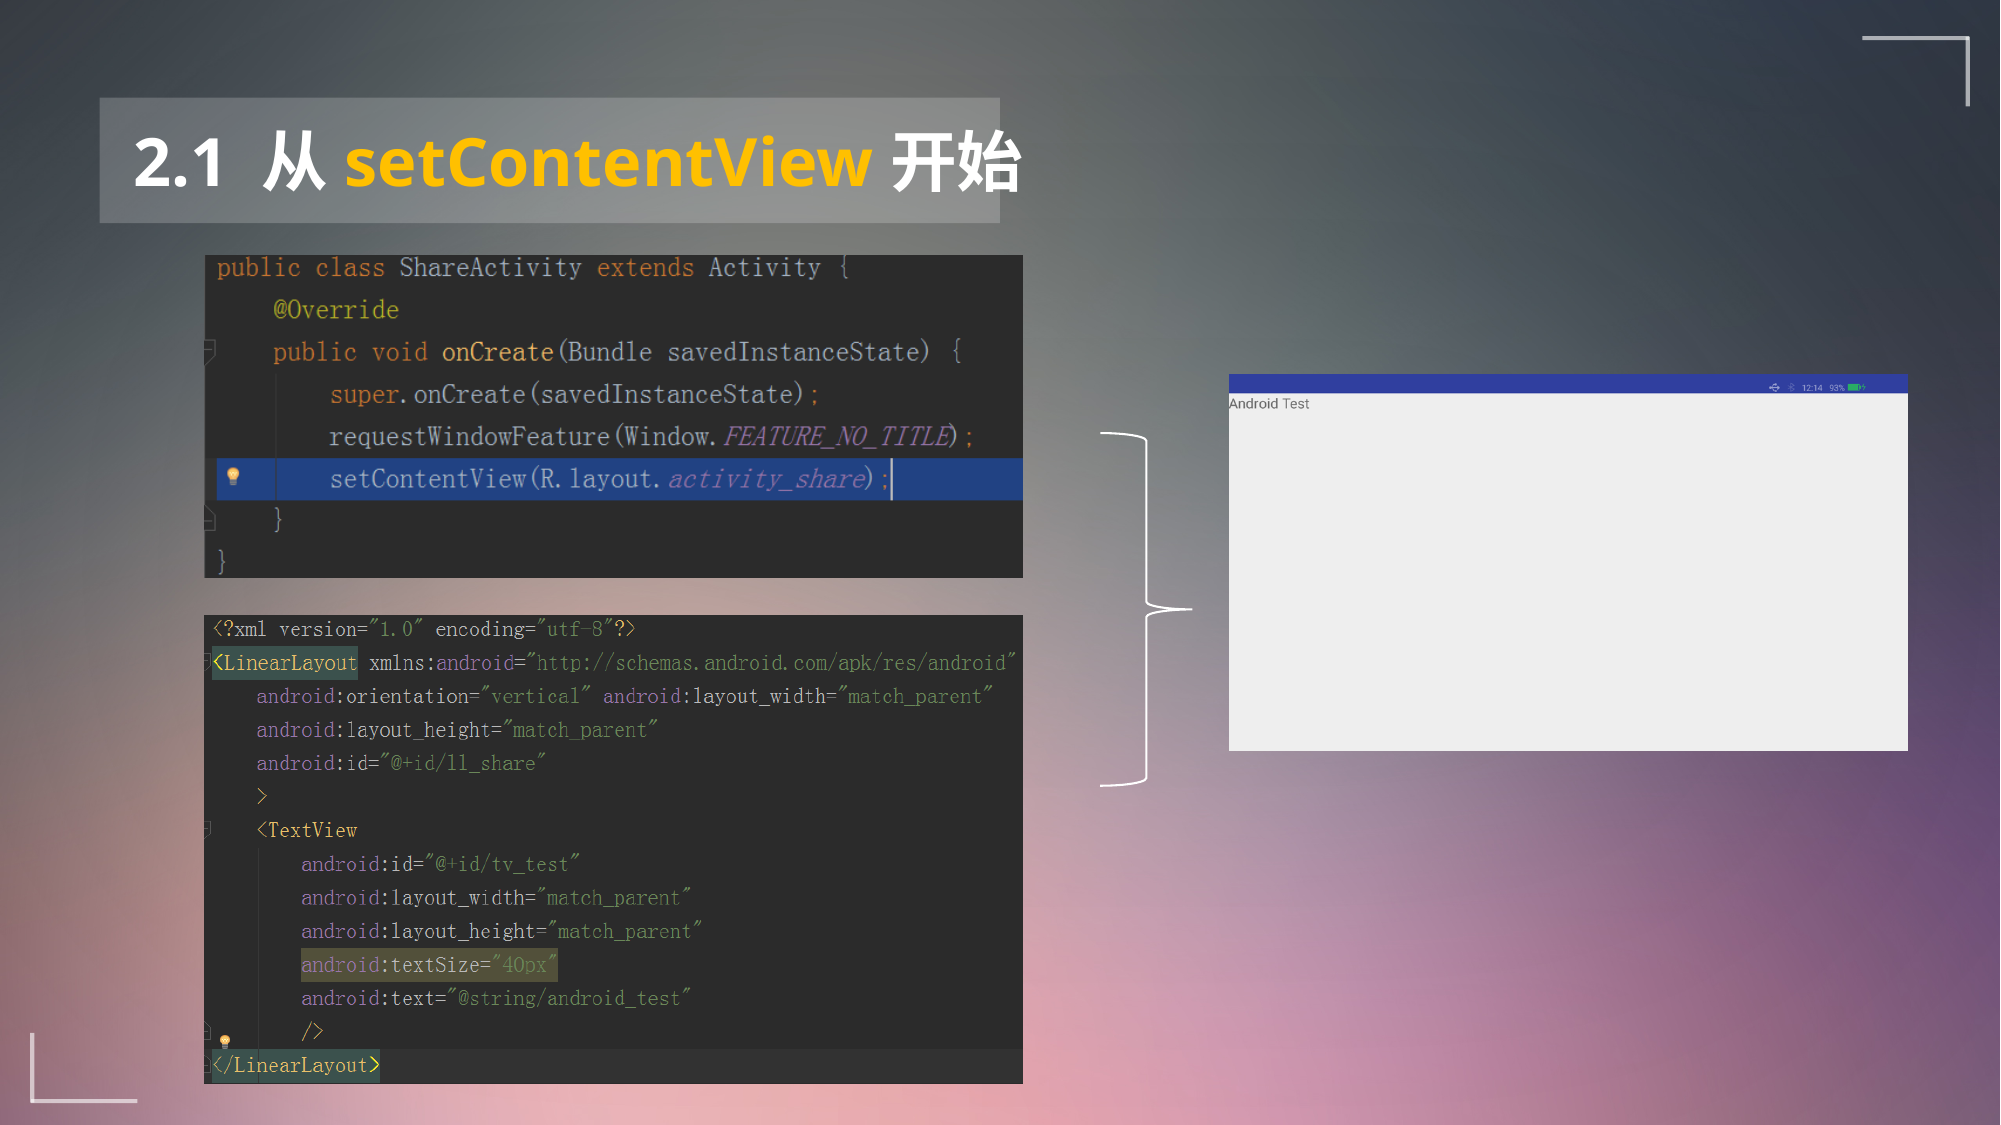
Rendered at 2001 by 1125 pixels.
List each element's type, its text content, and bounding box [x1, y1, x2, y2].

text_box 2.1 从setContentView开始 [118, 112, 1045, 208]
text_box [1100, 432, 1193, 787]
text_box [99, 97, 1001, 224]
picture [0, 0, 2000, 1125]
